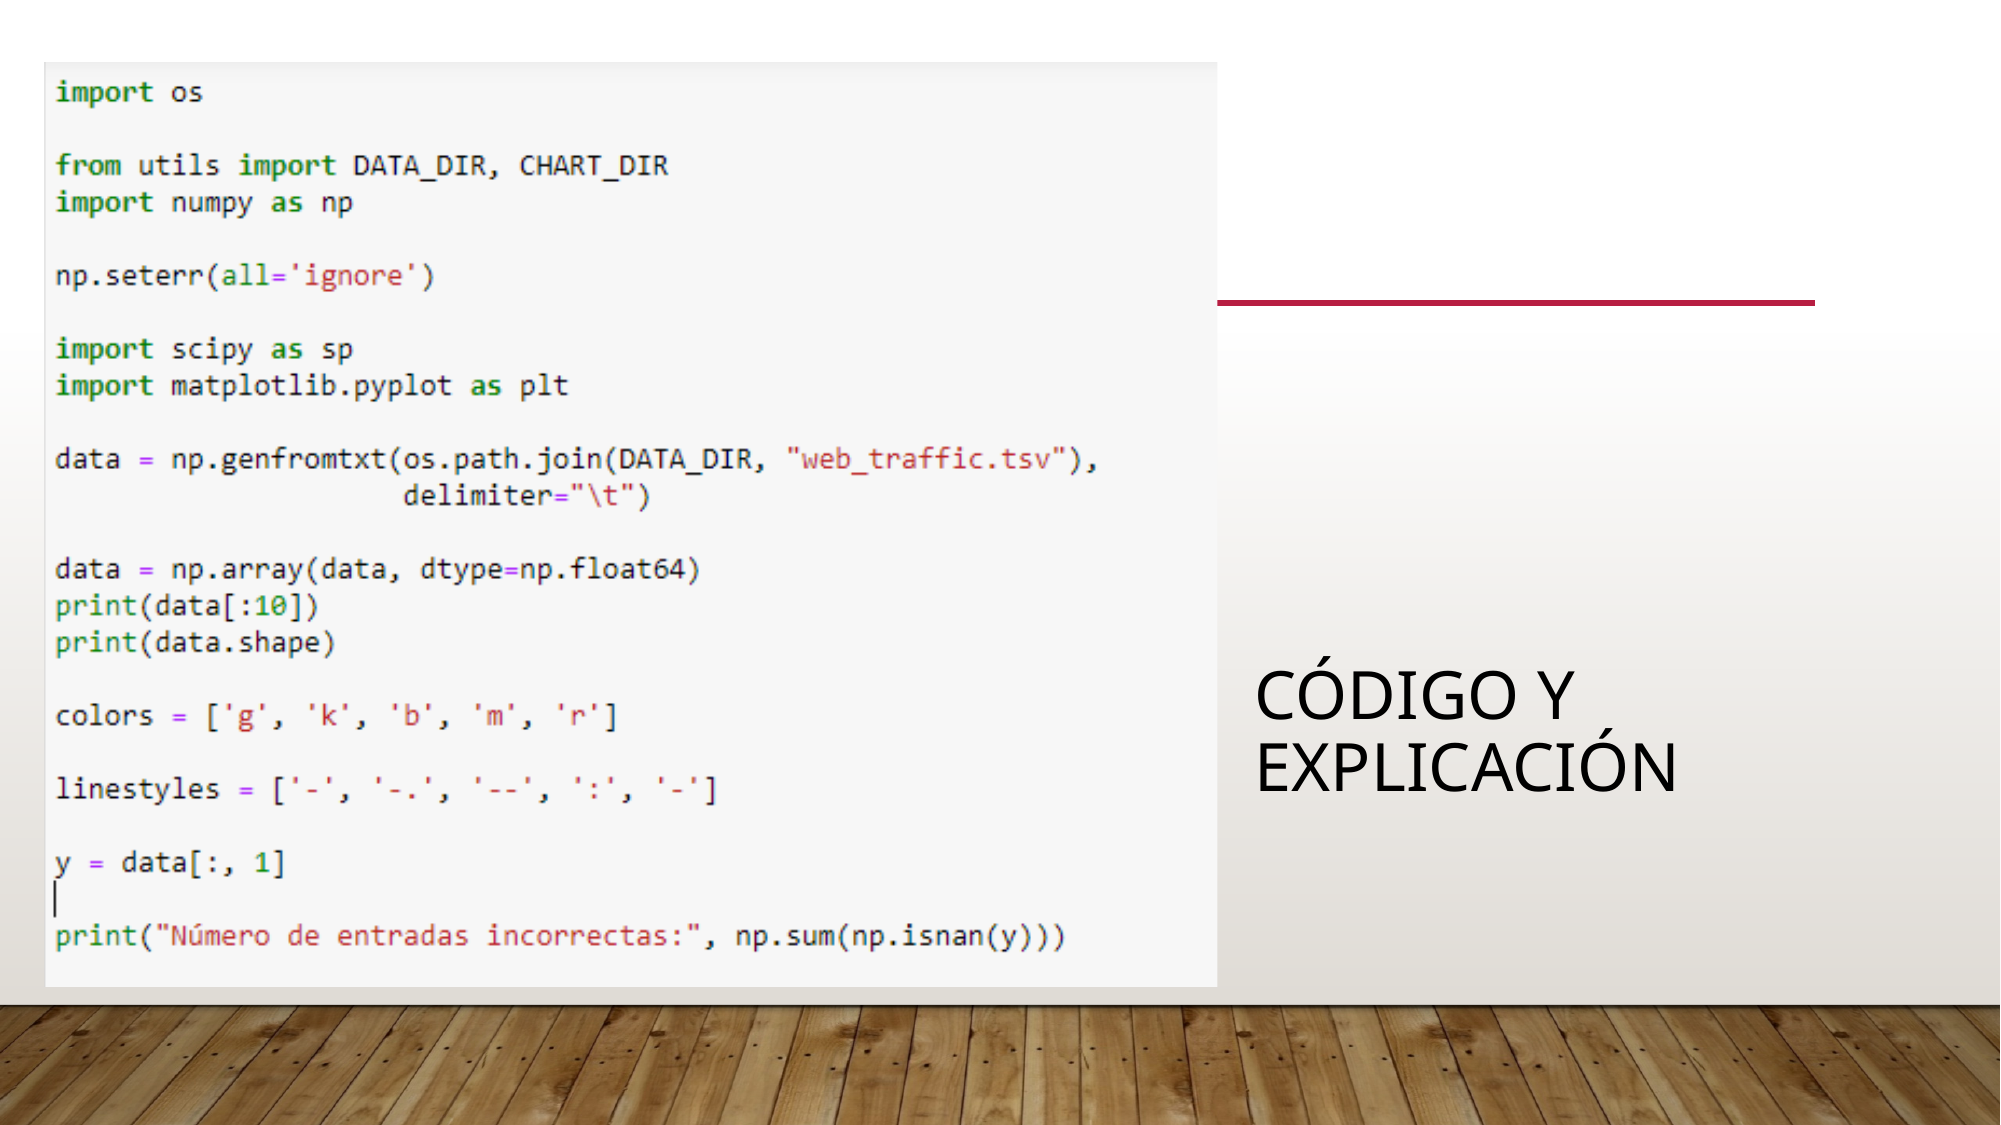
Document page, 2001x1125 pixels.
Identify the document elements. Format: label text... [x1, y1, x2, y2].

title Código y explicación [1240, 446, 1816, 814]
picture [0, 1005, 2000, 1125]
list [44, 62, 1218, 987]
